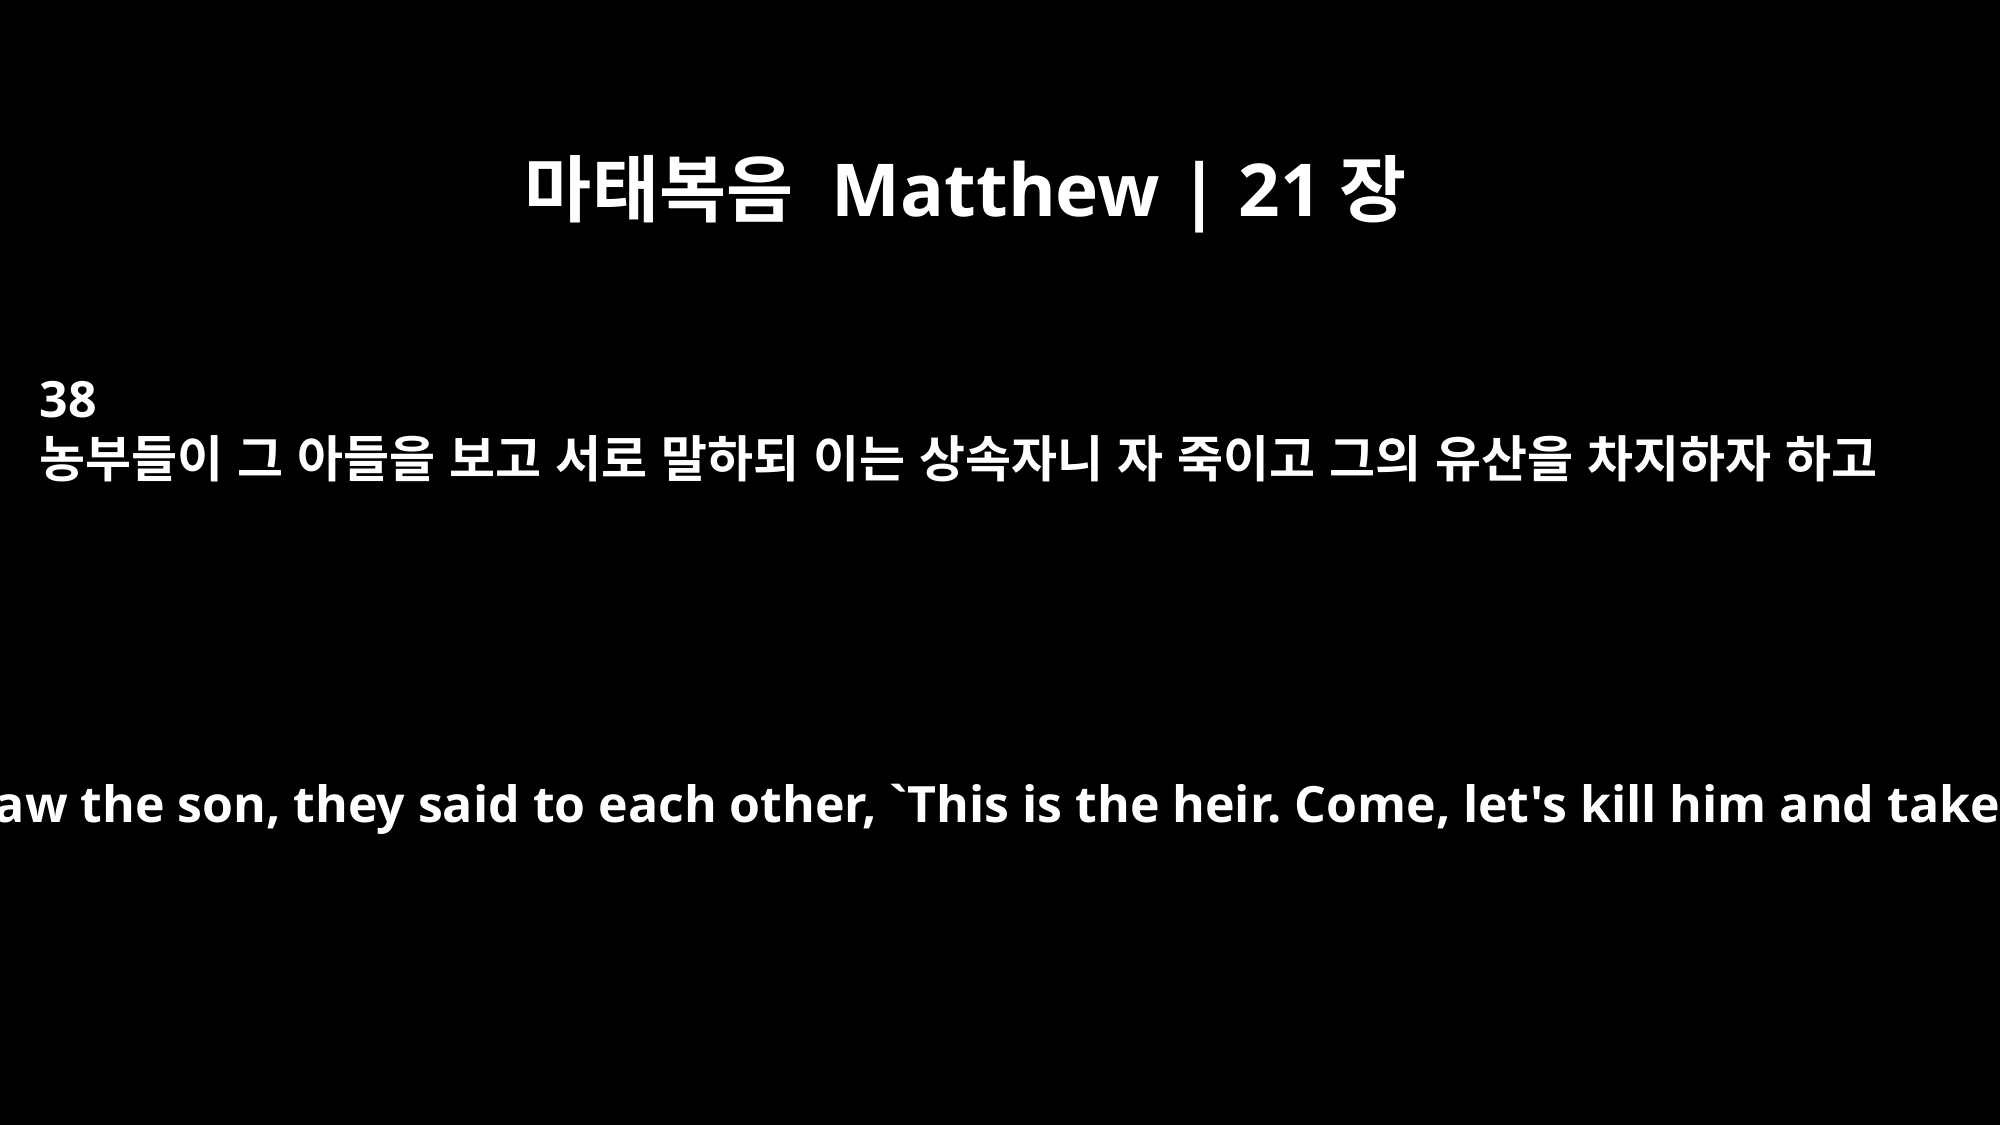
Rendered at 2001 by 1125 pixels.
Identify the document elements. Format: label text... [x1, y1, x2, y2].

text_box 38 농부들이 그 아들을 보고 서로 말하되 이는 상속자니 자 죽이고 그의 유산을 차지하자 하고 [24, 359, 1893, 495]
text_box 마태복음 Matthew | 21장 [510, 136, 1422, 239]
text_box "But when the tenants saw the son, they said to each other, `This is the heir. Come, let's kill him and take his inheritance.' [0, 764, 2000, 840]
